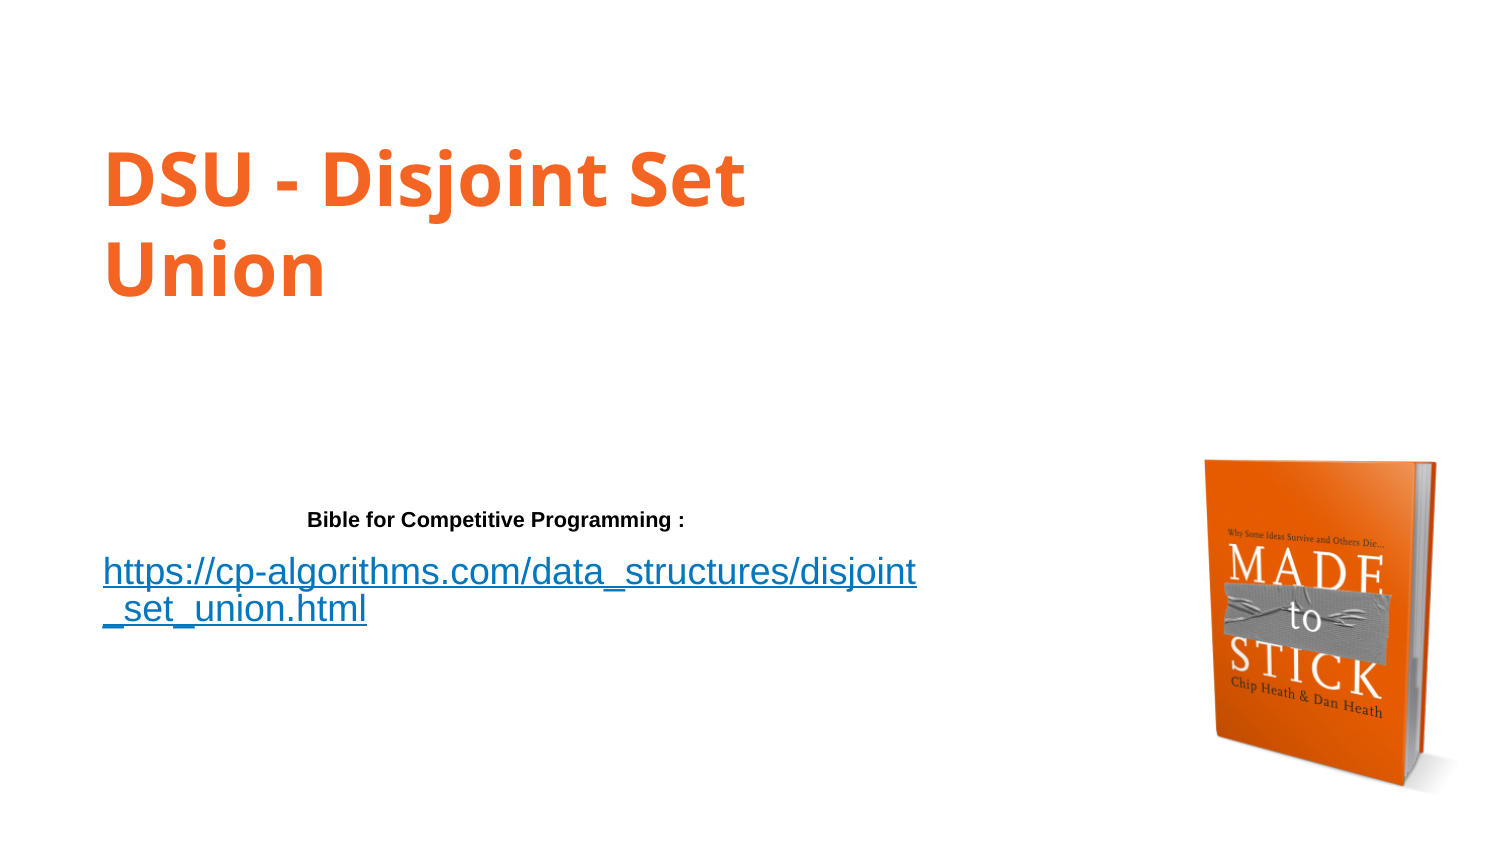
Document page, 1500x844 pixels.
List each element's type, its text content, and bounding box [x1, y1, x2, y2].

picture [1204, 459, 1463, 797]
title DSU - Disjoint Set Union Bible for Competitive Programming : https://cp-algorithms.com/data_structures/disjoint_set_union.html [87, 116, 941, 249]
